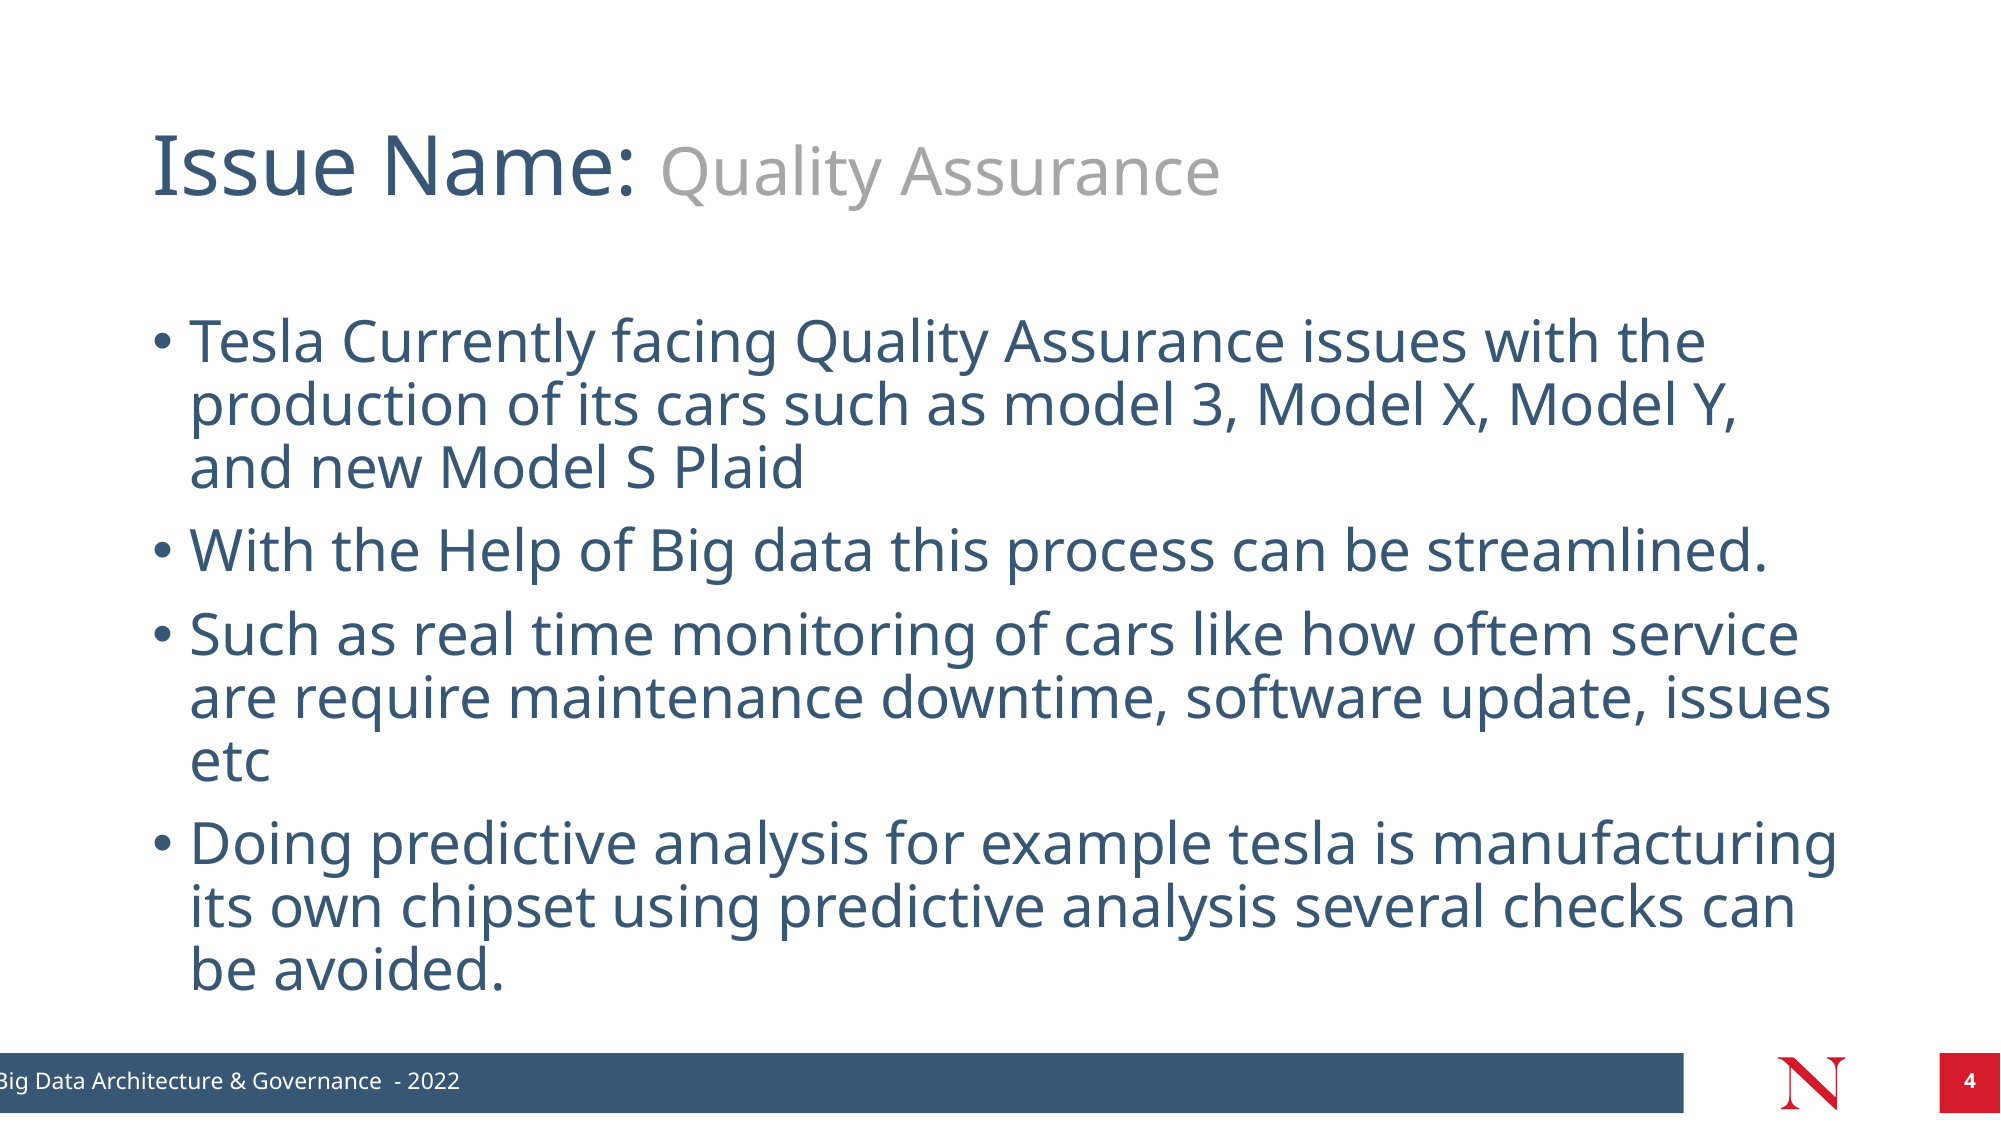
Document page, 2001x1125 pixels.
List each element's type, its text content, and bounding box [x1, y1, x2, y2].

list Tesla Currently facing Quality Assurance issues with the production of its cars such as model 3, Model X, Model Y, and new Model S Plaid With the Help of Big data this process can be streamlined. Such as real time monitoring of cars like how oftem service are require maintenance downtime, software update, issues etc Doing predictive analysis for example tesla is manufacturing its own chipset using predictive analysis several checks can be avoided. [137, 304, 1863, 1038]
picture [1766, 1038, 1857, 1125]
title Issue Name: Quality Assurance [137, 59, 1863, 278]
